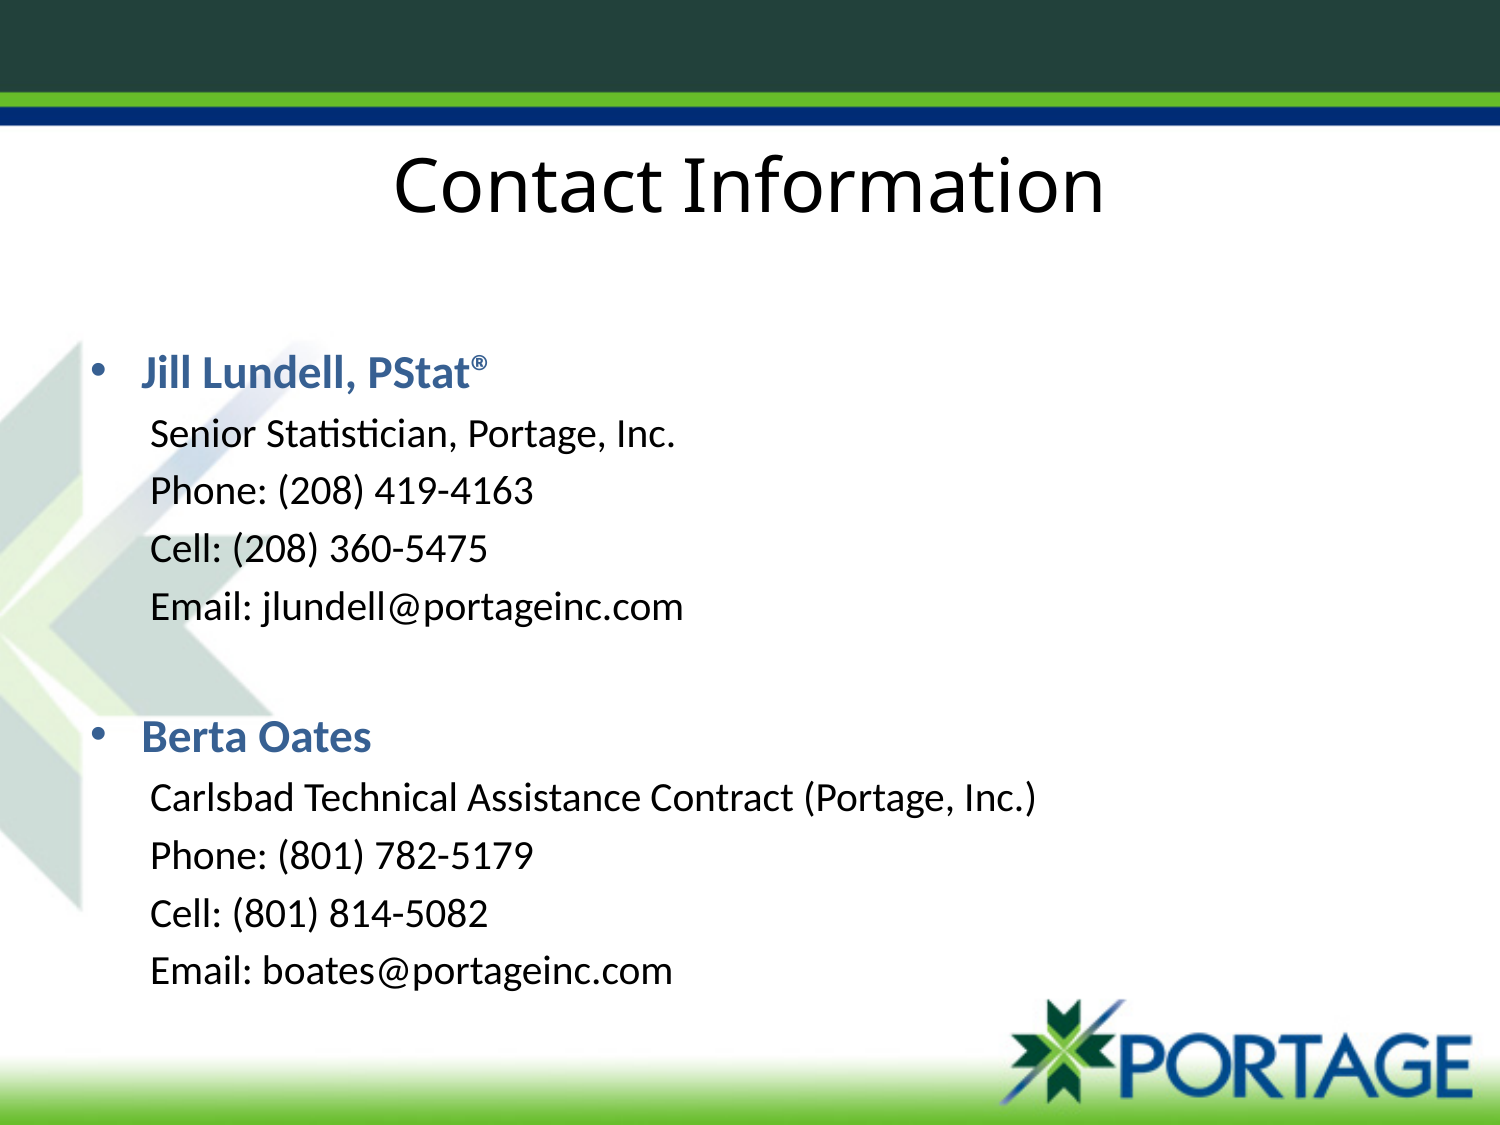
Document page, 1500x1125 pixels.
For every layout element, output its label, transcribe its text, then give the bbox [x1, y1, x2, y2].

title Contact Information [75, 132, 1425, 233]
picture [0, 0, 1500, 1125]
list Jill Lundell, PStat® Senior Statistician, Portage, Inc. Phone: (208) 419-4163 Cell: (208) 360-5475 Email: jlundell@portageinc.com Berta Oates Carlsbad Technical Assistance Contract (Portage, Inc.) Phone: (801) 782-5179 Cell: (801) 814-5082 Email: boates@portageinc.com [75, 333, 1425, 1005]
